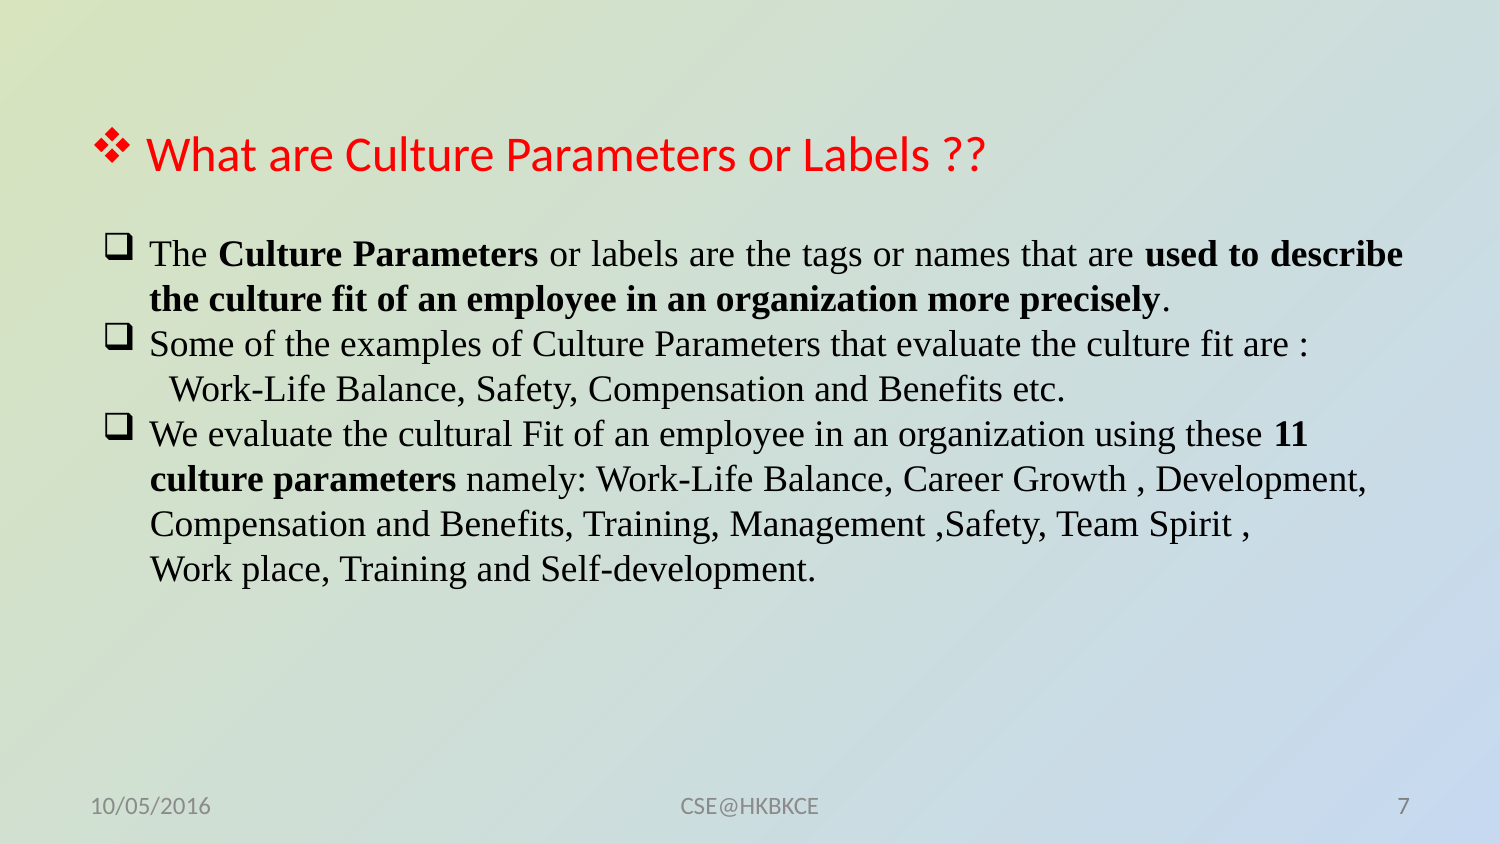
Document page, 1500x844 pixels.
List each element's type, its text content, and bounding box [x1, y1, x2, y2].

text_box The Culture Parameters or labels are the tags or names that are used to describe the culture fit of an employee in an organization more precisely. Some of the examples of Culture Parameters that evaluate the culture fit are : Work-Life Balance, Safety, Compensation and Benefits etc. We evaluate the cultural Fit of an employee in an organization using these 11 culture parameters namely: Work-Life Balance, Career Growth , Development, Compensation and Benefits, Training, Management ,Safety, Team Spirit , Work place, Training and Self-development. [87, 221, 1450, 687]
slide_number 7 [1074, 782, 1425, 827]
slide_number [75, 782, 425, 827]
text_box What are Culture Parameters or Labels ?? [75, 113, 1432, 189]
footer CSE@HKBKCE [512, 782, 988, 827]
